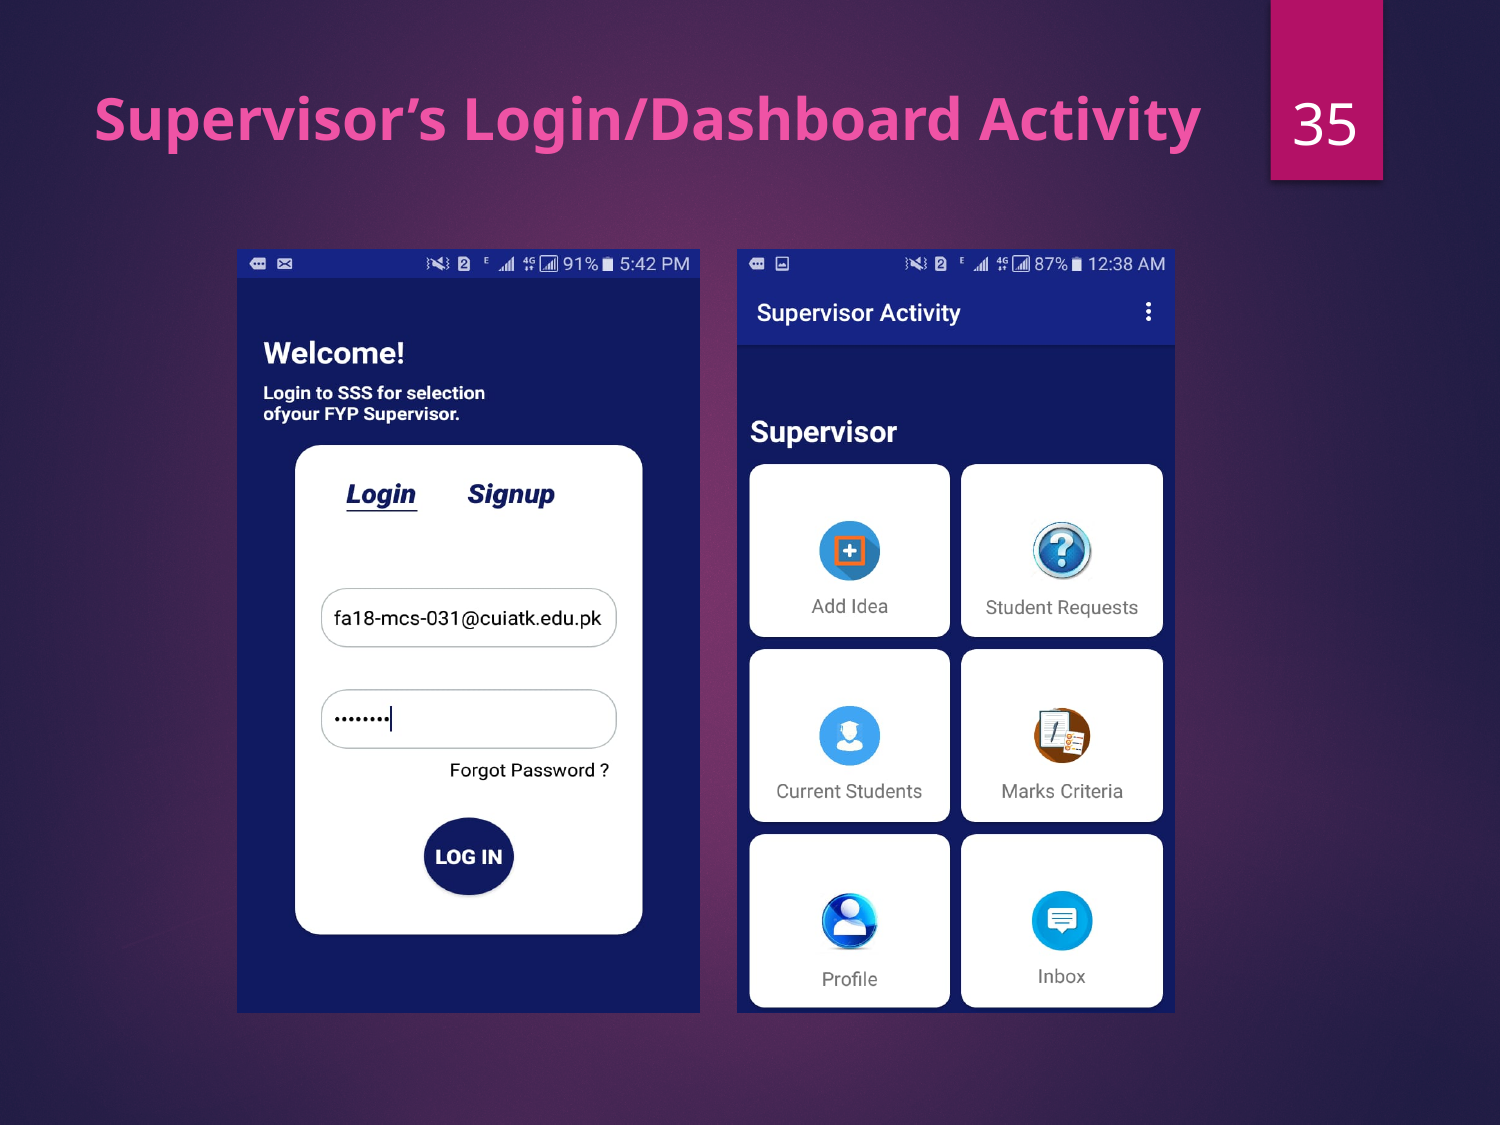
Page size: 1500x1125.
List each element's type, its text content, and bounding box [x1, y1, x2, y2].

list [237, 249, 701, 1013]
picture [737, 249, 1176, 1013]
title Supervisor’s Login/Dashboard Activity [79, 74, 1237, 188]
slide_number 35 [1273, 48, 1378, 175]
